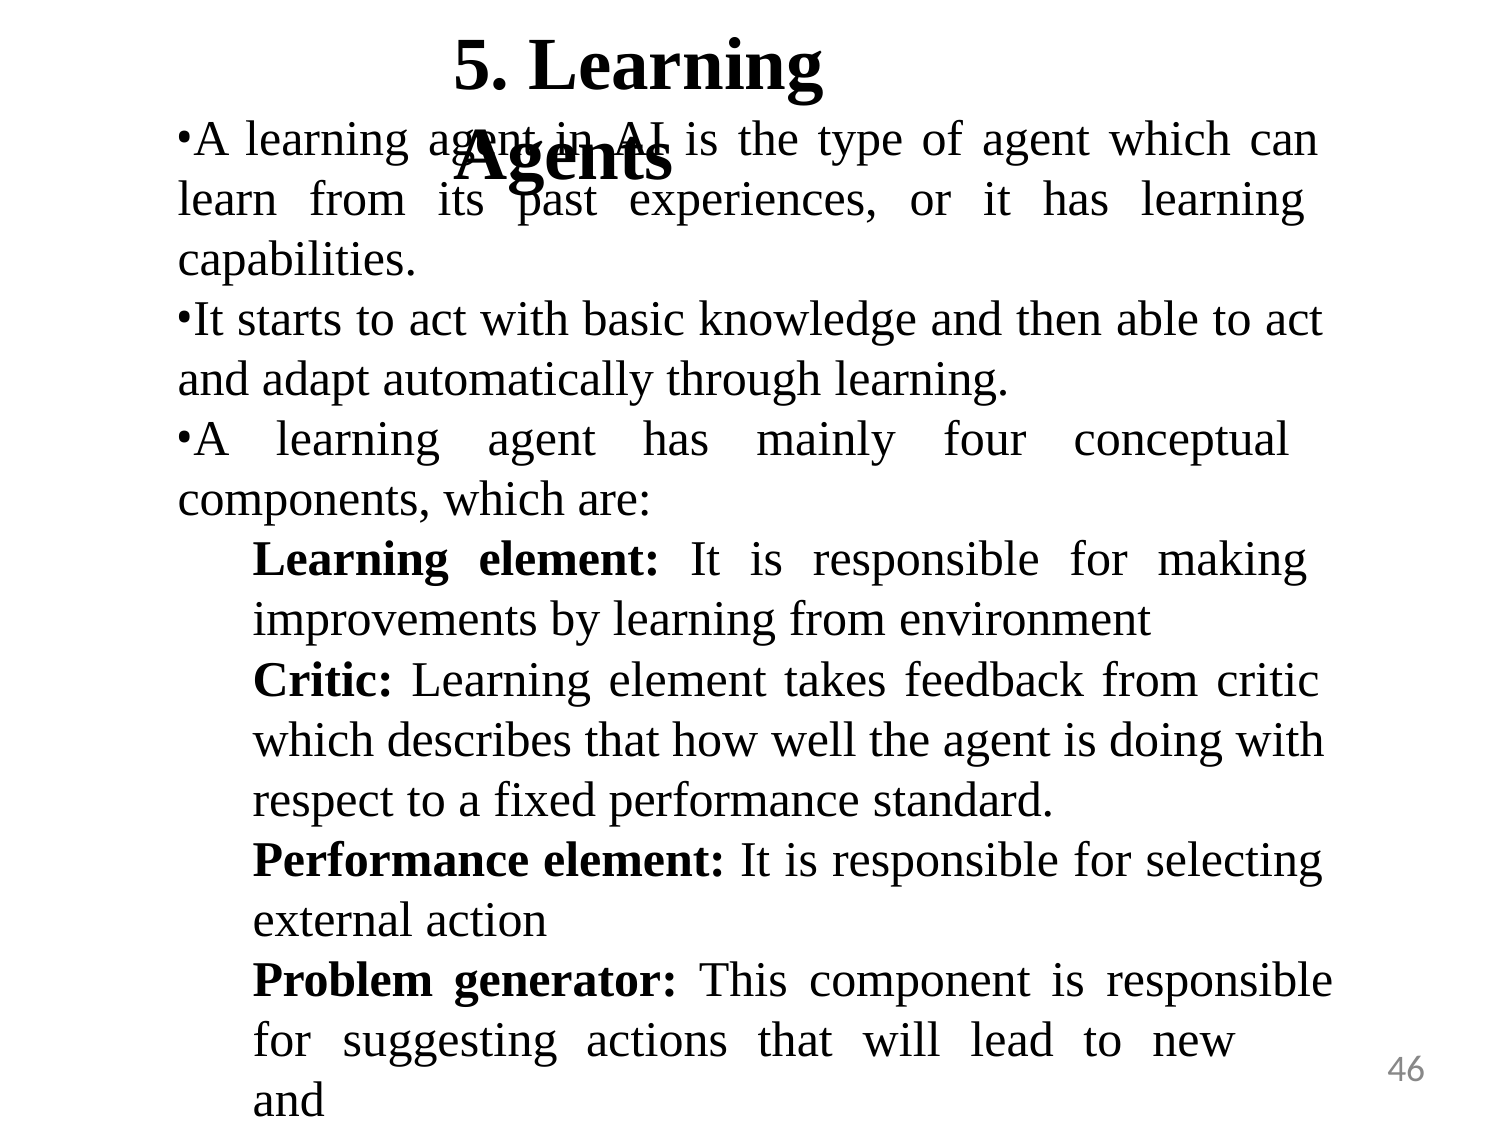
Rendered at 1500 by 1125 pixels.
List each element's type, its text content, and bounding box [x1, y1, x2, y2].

text_box 46 [1385, 1042, 1428, 1090]
text_box A learning agent in AI is the type of agent which can learn from its past experiences, or it has learning capabilities. It starts to act with basic knowledge and then able to act and adapt automatically through learning. A learning agent has mainly four conceptual components, which are: Learning element: It is responsible for making improvements by learning from environment Critic: Learning element takes feedback from critic which describes that how well the agent is doing with respect to a fixed performance standard. Performance element: It is responsible for selecting external action Problem generator: This component is responsible [175, 103, 1339, 1007]
text_box for suggesting actions that will lead to new and informative experiences. [250, 1003, 1338, 1125]
title 5. Learning Agents [451, 12, 1062, 103]
